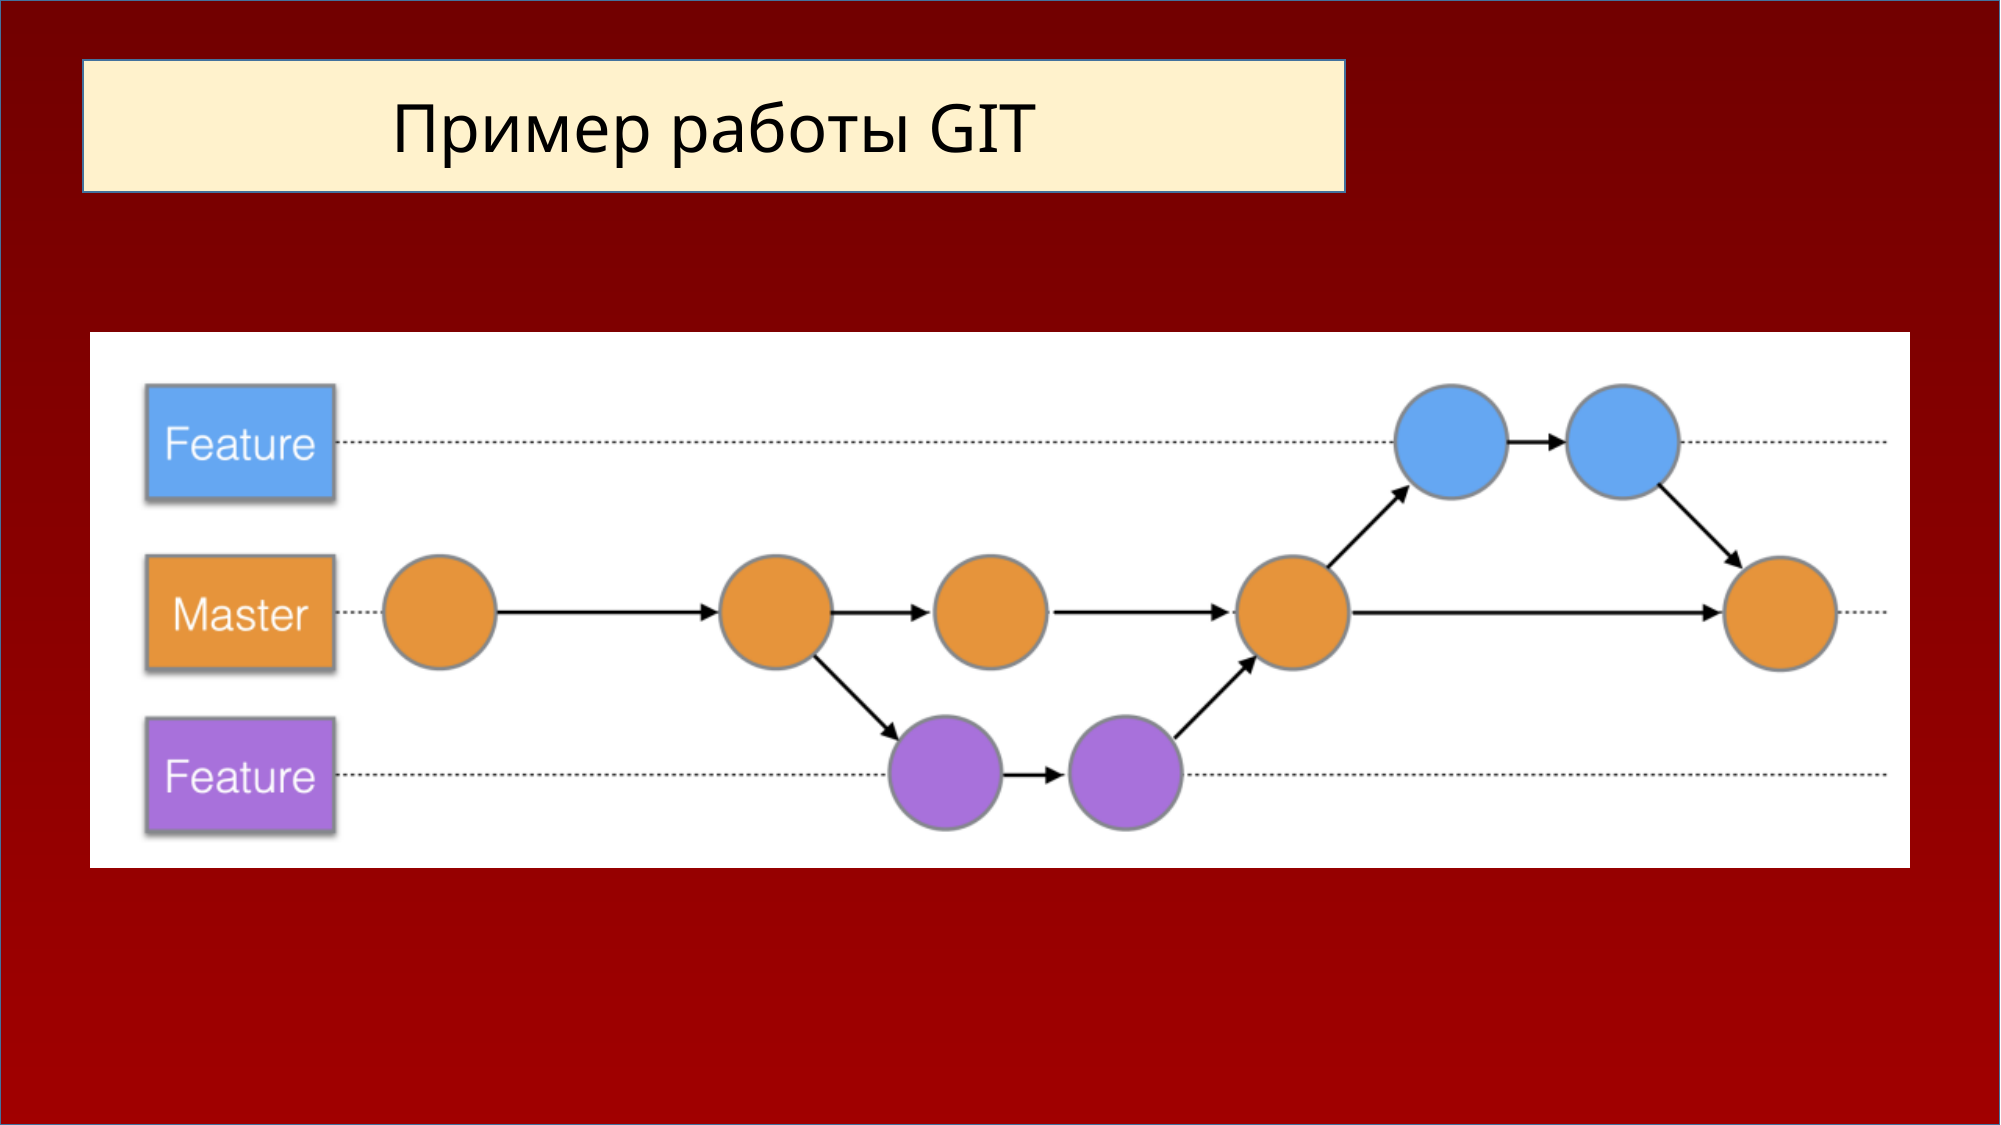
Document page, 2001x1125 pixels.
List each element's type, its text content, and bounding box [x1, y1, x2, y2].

text_box [0, 0, 2000, 1125]
picture [90, 332, 1910, 868]
text_box Пример работы GIT [82, 59, 1346, 193]
